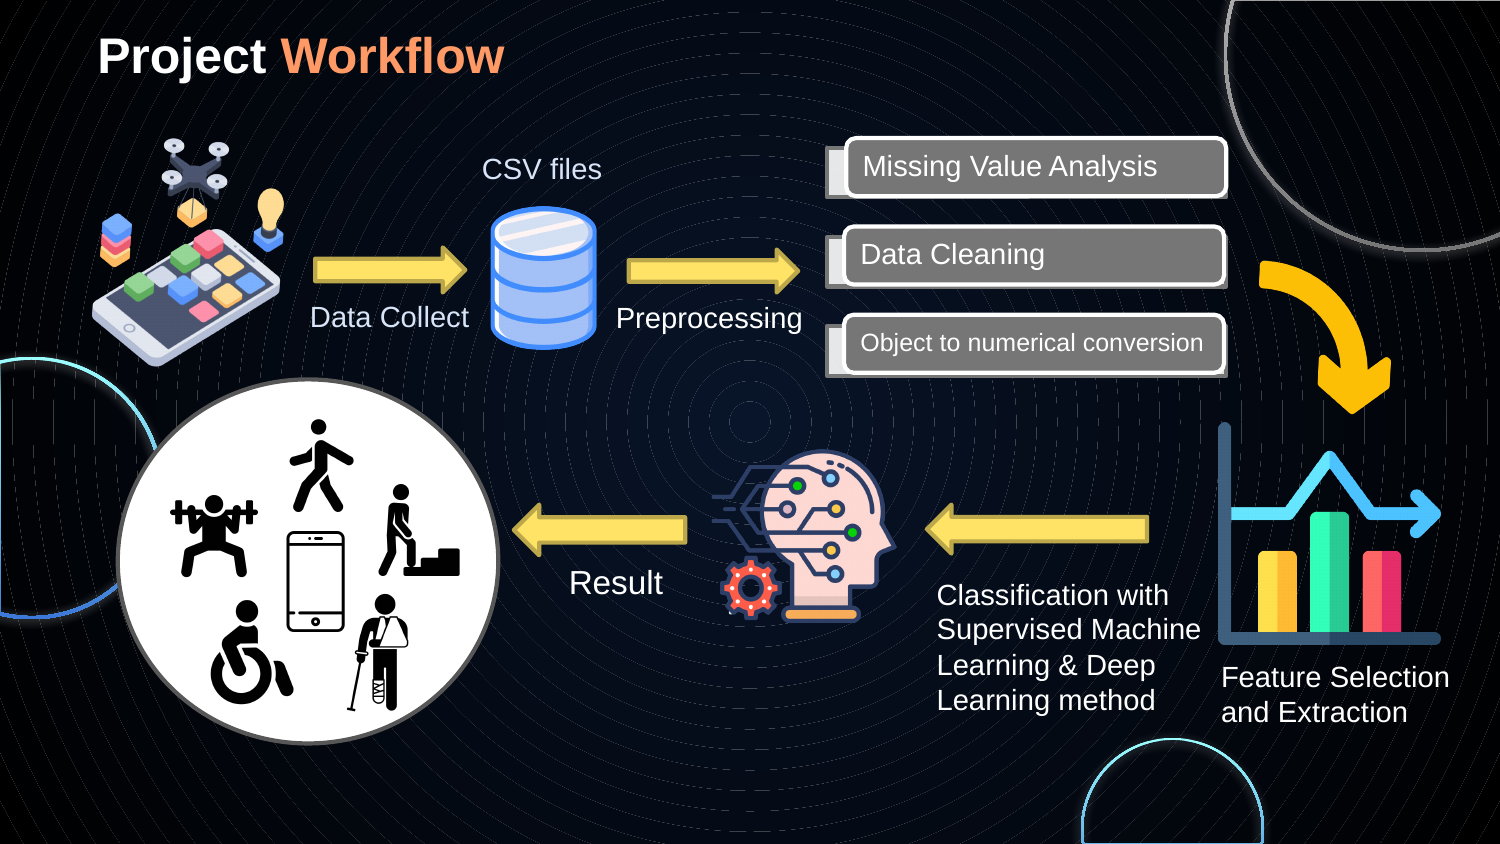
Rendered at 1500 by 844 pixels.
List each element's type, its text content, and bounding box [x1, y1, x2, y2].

text_box Preprocessing [607, 292, 818, 342]
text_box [826, 110, 1227, 385]
picture [373, 484, 465, 576]
text_box Feature Selection and Extraction [1206, 650, 1473, 736]
text_box Data Collect [295, 290, 480, 341]
picture [1248, 261, 1400, 416]
picture [85, 129, 294, 379]
text_box CSV files [467, 142, 618, 193]
text_box [626, 247, 801, 292]
text_box [924, 502, 1150, 556]
text_box Result [553, 553, 679, 609]
text_box [241, 721, 404, 746]
picture [485, 205, 603, 351]
picture [1218, 422, 1441, 646]
text_box [313, 245, 468, 290]
text_box Classification with Supervised Machine Learning & Deep Learning method [921, 568, 1247, 724]
text_box [511, 502, 688, 558]
text_box [115, 377, 501, 694]
picture [272, 416, 372, 515]
picture [169, 491, 439, 726]
text_box Project Workflow [82, 15, 520, 91]
picture [703, 436, 903, 636]
